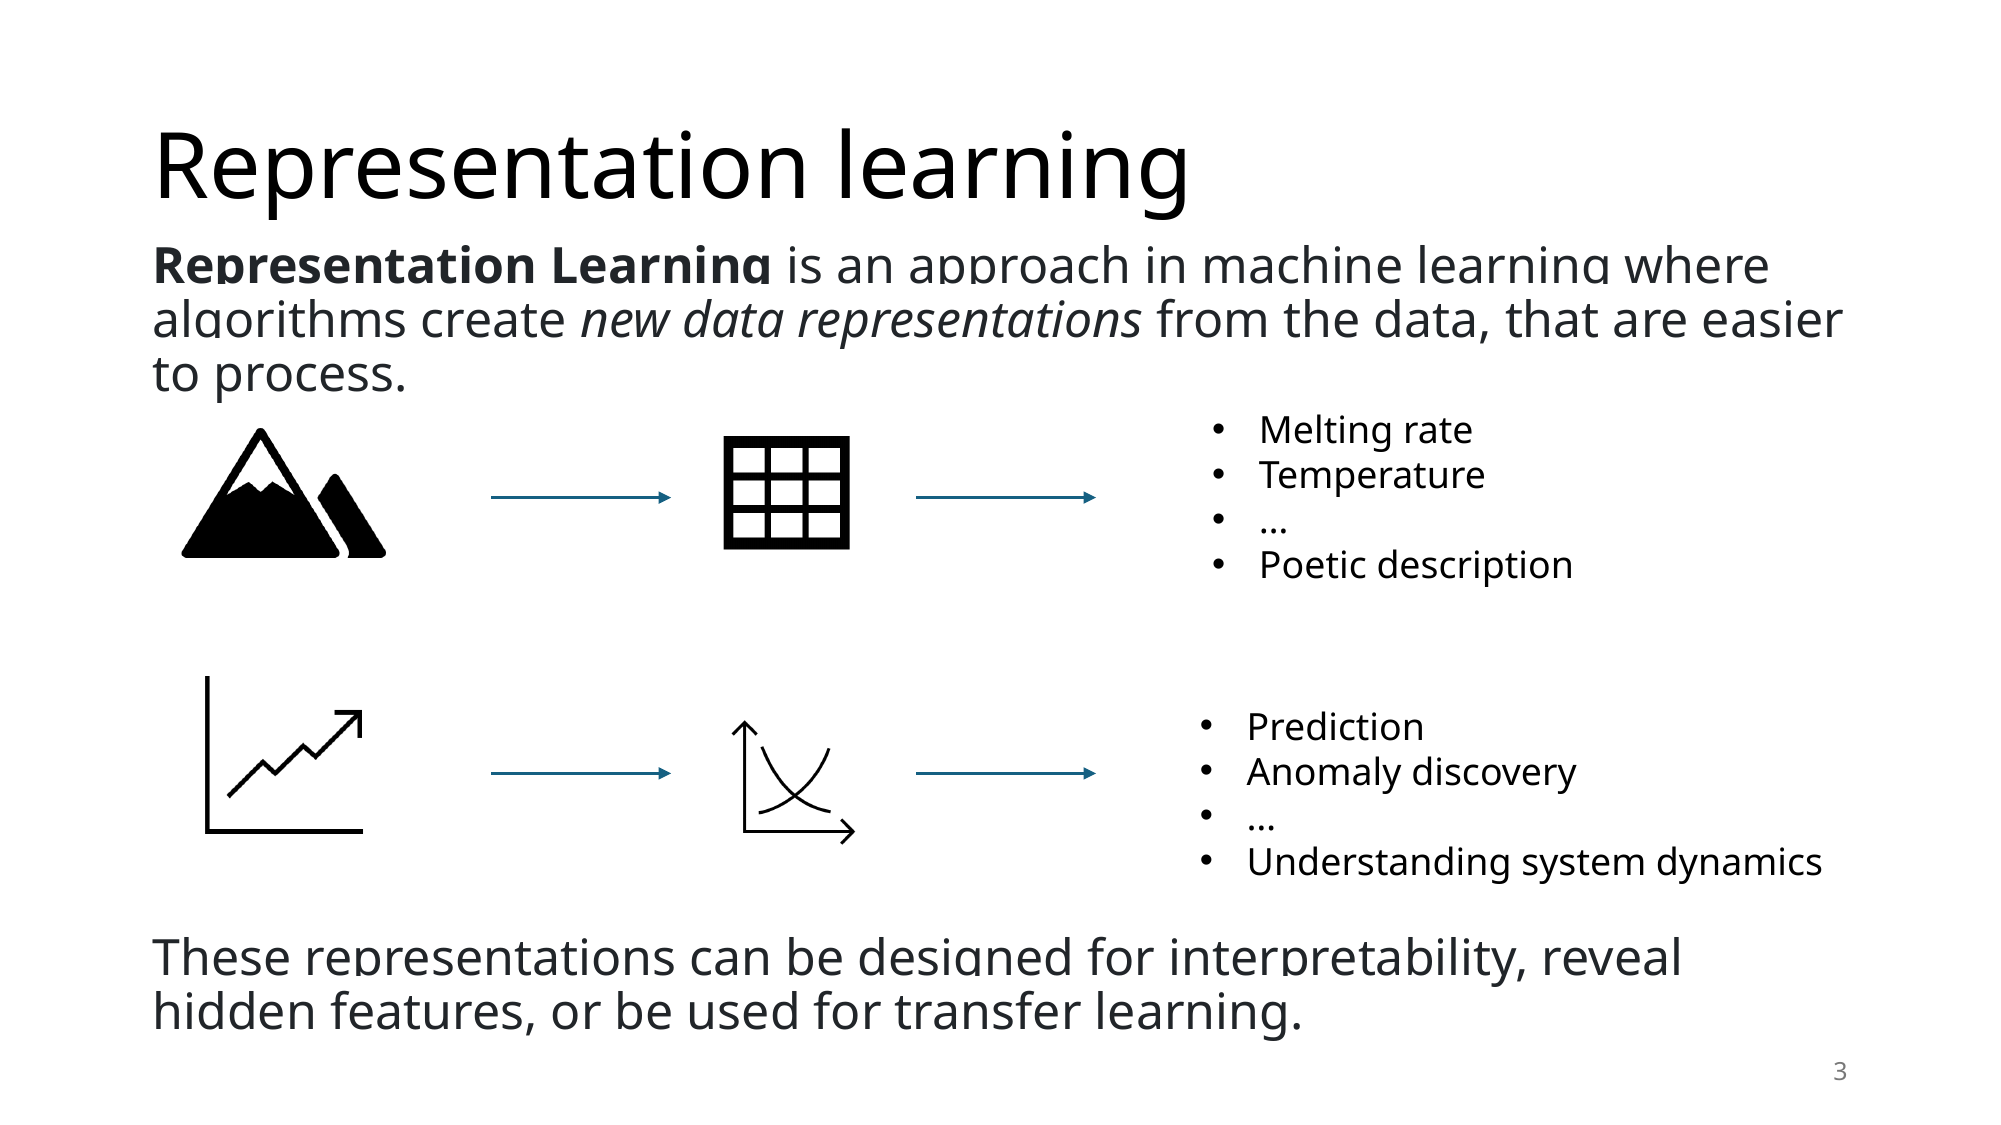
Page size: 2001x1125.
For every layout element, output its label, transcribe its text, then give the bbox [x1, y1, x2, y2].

title Representation learning [137, 59, 1863, 232]
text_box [172, 381, 1818, 893]
slide_number 3 [1412, 1042, 1863, 1103]
list Representation Learning is an approach in machine learning where algorithms create new data representations from the data, that are easier to process. These representations can be designed for interpretability, reveal hidden features, or be used for transfer learning. [137, 232, 1863, 1090]
